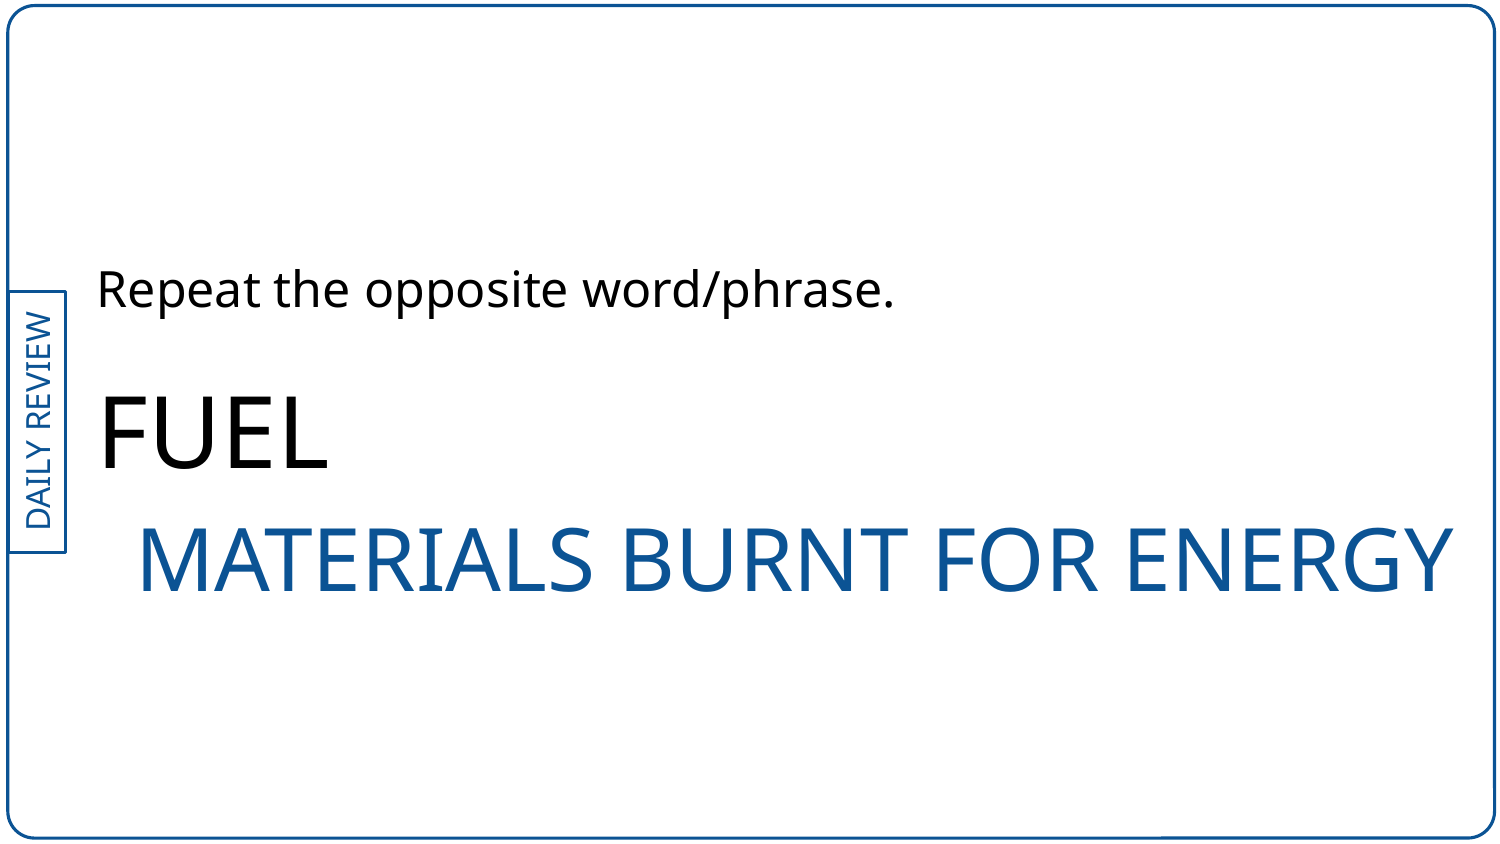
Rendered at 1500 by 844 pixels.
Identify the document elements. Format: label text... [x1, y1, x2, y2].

list Repeat the opposite word/phrase. FUEL MATERIALS BURNT FOR ENERGY [81, 92, 1470, 765]
